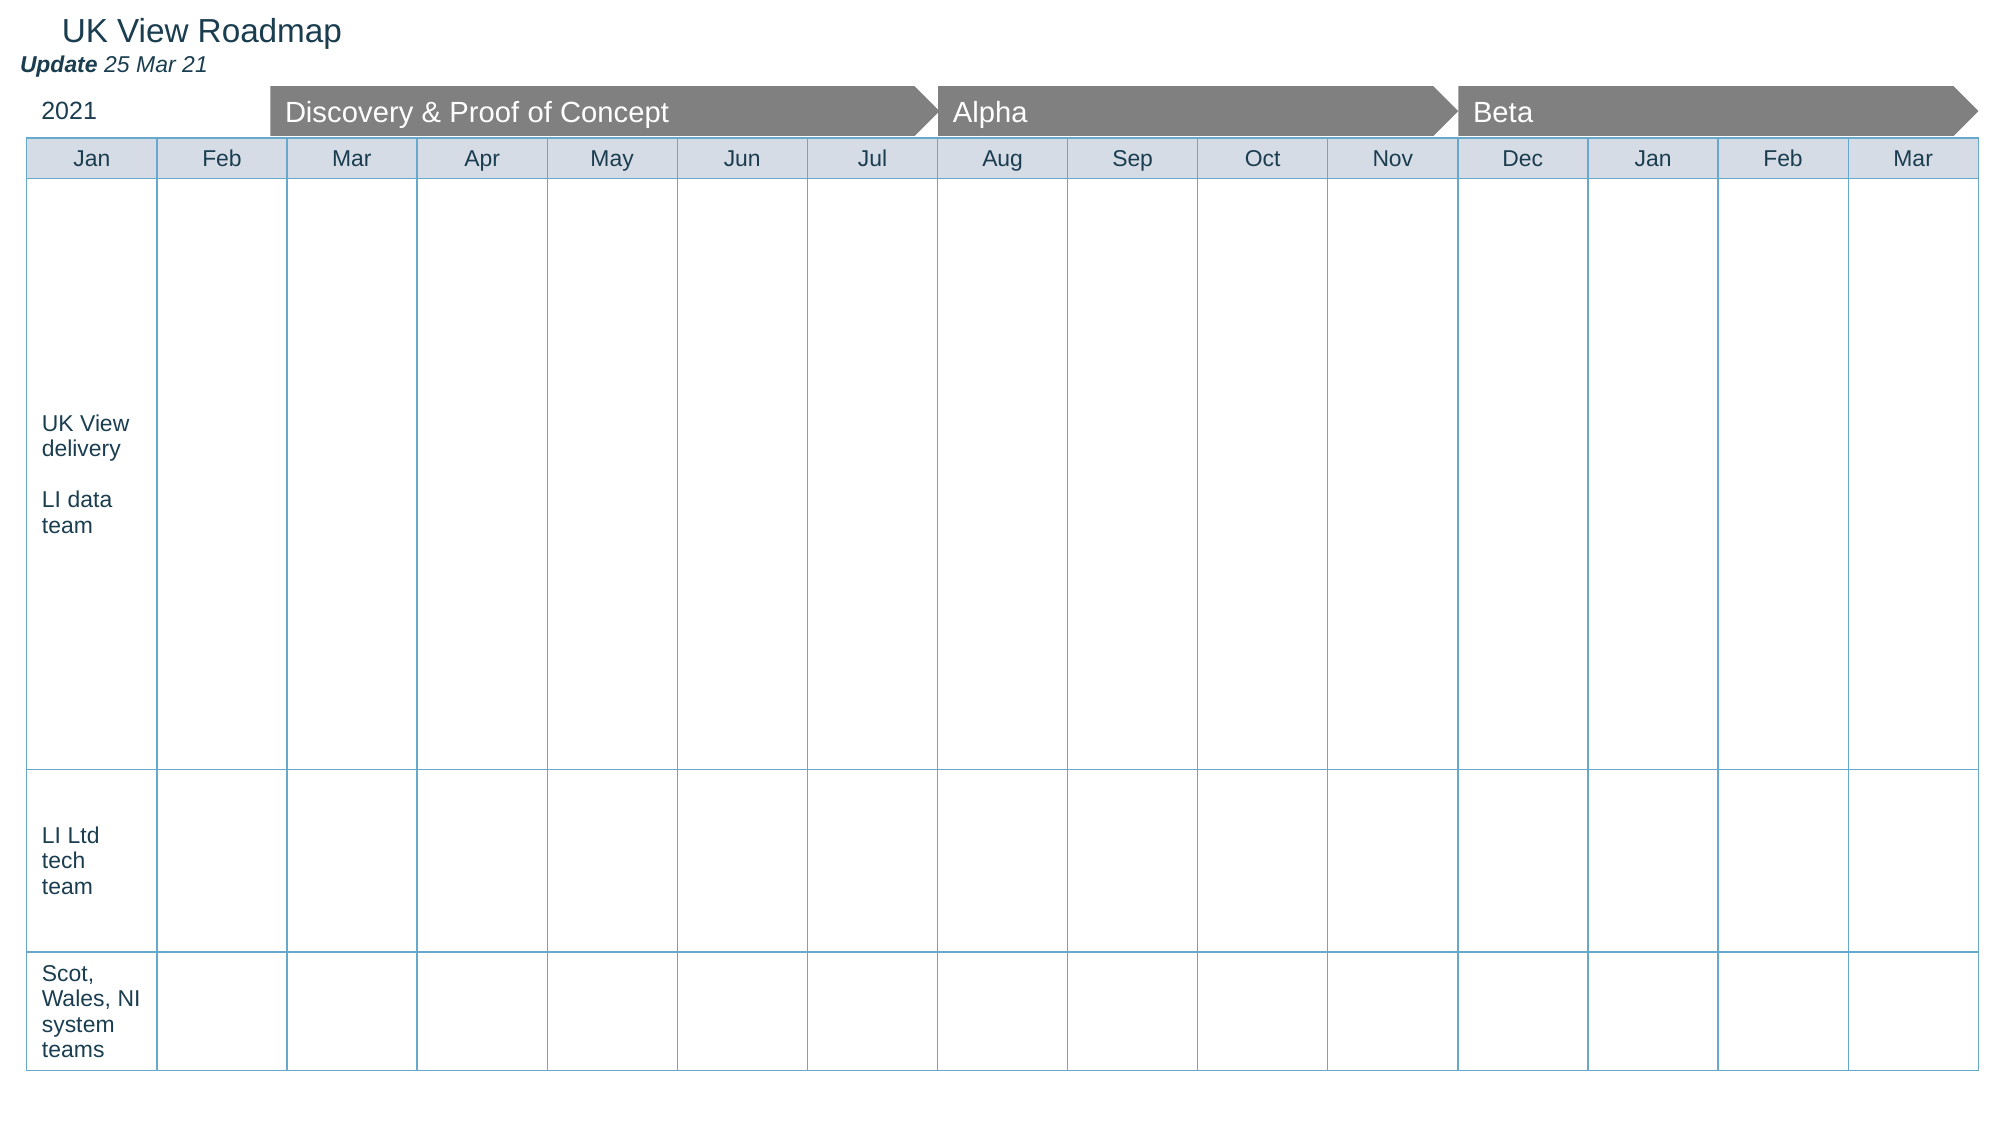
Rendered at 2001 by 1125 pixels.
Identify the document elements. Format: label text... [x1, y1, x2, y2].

text_box Discovery & Proof of Concept [270, 86, 938, 136]
table_cell [678, 179, 807, 769]
table_cell [938, 770, 1067, 951]
table_cell [1849, 179, 1978, 769]
table_cell [1198, 179, 1327, 769]
table_cell [1068, 179, 1197, 769]
table_header Jan [27, 139, 156, 178]
table_cell [288, 770, 416, 951]
table_cell [1459, 953, 1587, 1070]
table_header Jul [808, 139, 937, 178]
table_header Mar [1849, 139, 1978, 178]
table_cell [1068, 770, 1197, 951]
text_box Alpha [938, 86, 1458, 136]
table_cell [1328, 179, 1457, 769]
table_cell UK View delivery LI data team [27, 179, 156, 769]
table_cell [288, 953, 416, 1070]
table_cell [418, 179, 547, 769]
table_cell [158, 770, 286, 951]
table_header Sep [1068, 139, 1197, 178]
table_header Dec [1459, 139, 1587, 178]
table_header Jan [1589, 139, 1717, 178]
table_cell [1719, 953, 1848, 1070]
table_cell [678, 770, 807, 951]
table_cell [1328, 770, 1457, 951]
table_cell [548, 770, 677, 951]
text_box UK View Roadmap [47, 1, 358, 56]
table_cell [1719, 770, 1848, 951]
table_cell [1589, 179, 1717, 769]
table_cell [1459, 770, 1587, 951]
text_box 2021 [26, 86, 269, 132]
table_header Aug [938, 139, 1067, 178]
table_cell [938, 953, 1067, 1070]
table_cell [1459, 179, 1587, 769]
table_cell [1849, 770, 1978, 951]
table_header Feb [158, 139, 286, 178]
table_cell [1589, 770, 1717, 951]
table_header Oct [1198, 139, 1327, 178]
table_cell [1849, 953, 1978, 1070]
table_cell [1068, 953, 1197, 1070]
table_cell [1198, 770, 1327, 951]
table_header May [548, 139, 677, 178]
text_box Beta [1458, 86, 1979, 136]
table_cell [418, 770, 547, 951]
table_header Jun [678, 139, 807, 178]
table_cell [938, 179, 1067, 769]
table_cell [678, 953, 807, 1070]
text_box Update 25 Mar 21 [5, 42, 223, 85]
table_cell [288, 179, 416, 769]
table_cell [1719, 179, 1848, 769]
table_cell Scot, Wales, NI system teams [27, 953, 156, 1070]
table_cell [158, 179, 286, 769]
table_cell LI Ltd tech team [27, 770, 156, 951]
table_cell [548, 179, 677, 769]
table_cell [808, 179, 937, 769]
table_header Feb [1719, 139, 1848, 178]
table_cell [548, 953, 677, 1070]
table_cell [1198, 953, 1327, 1070]
table_cell [808, 953, 937, 1070]
table_header Mar [288, 139, 416, 178]
table_cell [808, 770, 937, 951]
table_cell [1589, 953, 1717, 1070]
table_header Apr [418, 139, 547, 178]
table_cell [158, 953, 286, 1070]
table_header Nov [1328, 139, 1457, 178]
table_cell [418, 953, 547, 1070]
table_cell [1328, 953, 1457, 1070]
